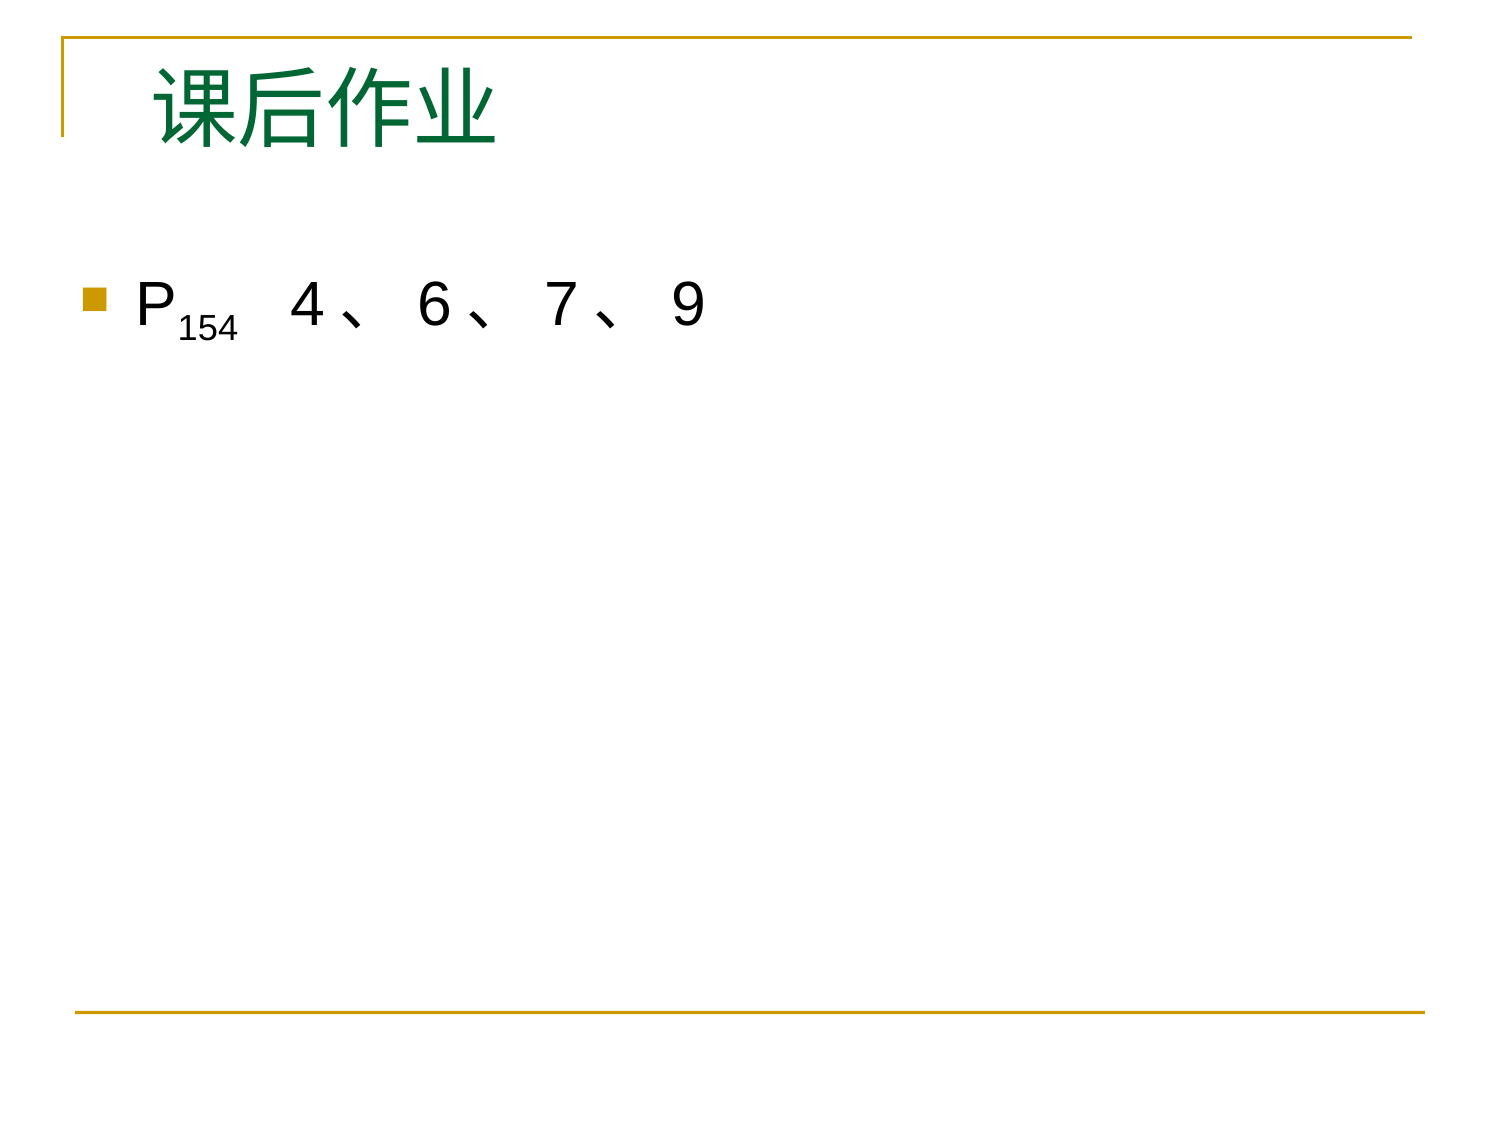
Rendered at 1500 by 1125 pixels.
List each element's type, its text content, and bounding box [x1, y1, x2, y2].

text_box P154 4、6、7、9 [64, 255, 1412, 931]
title 课后作业 [75, 45, 1425, 233]
